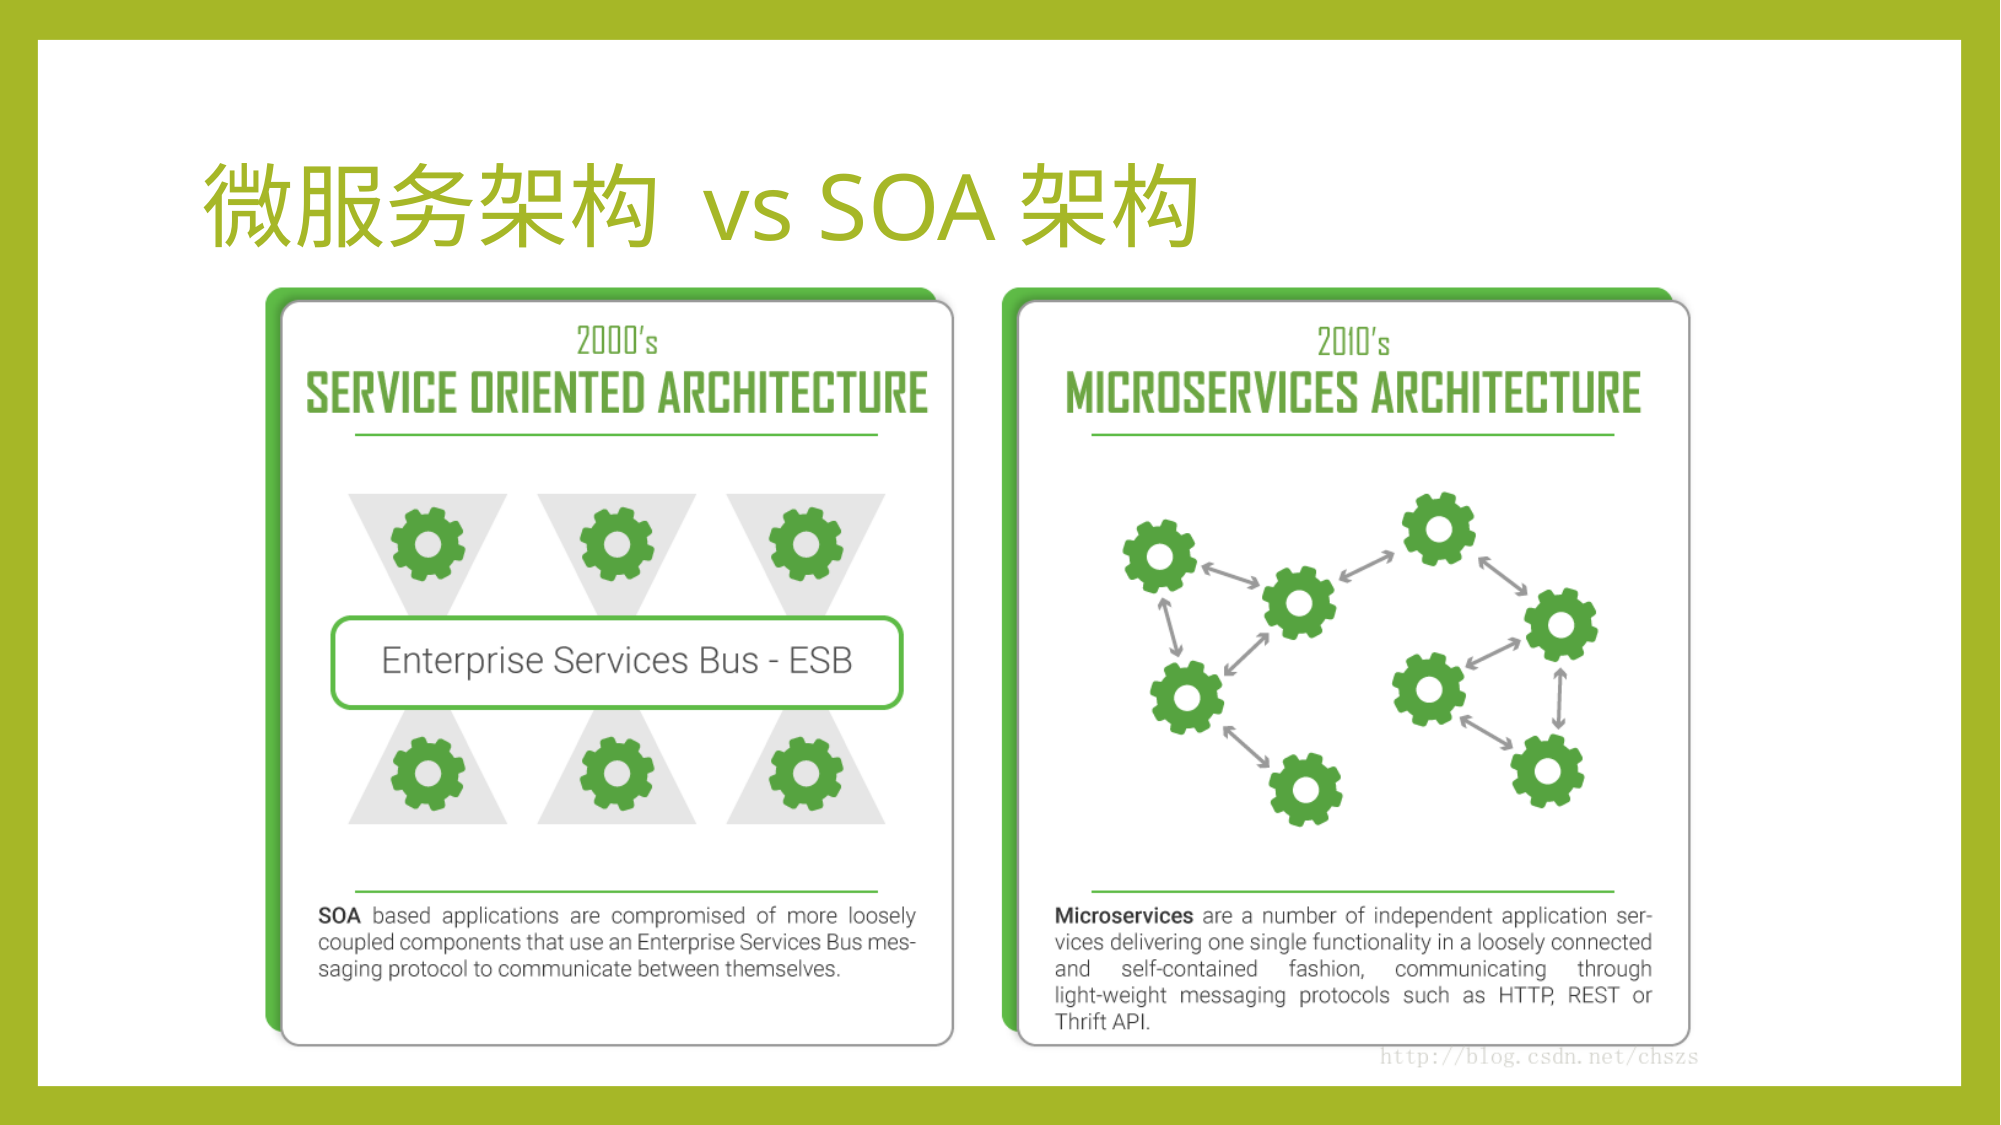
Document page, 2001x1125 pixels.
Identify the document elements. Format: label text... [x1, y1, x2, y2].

title 微服务架构 vs SOA架构 [187, 99, 1808, 323]
picture [241, 252, 1715, 1081]
